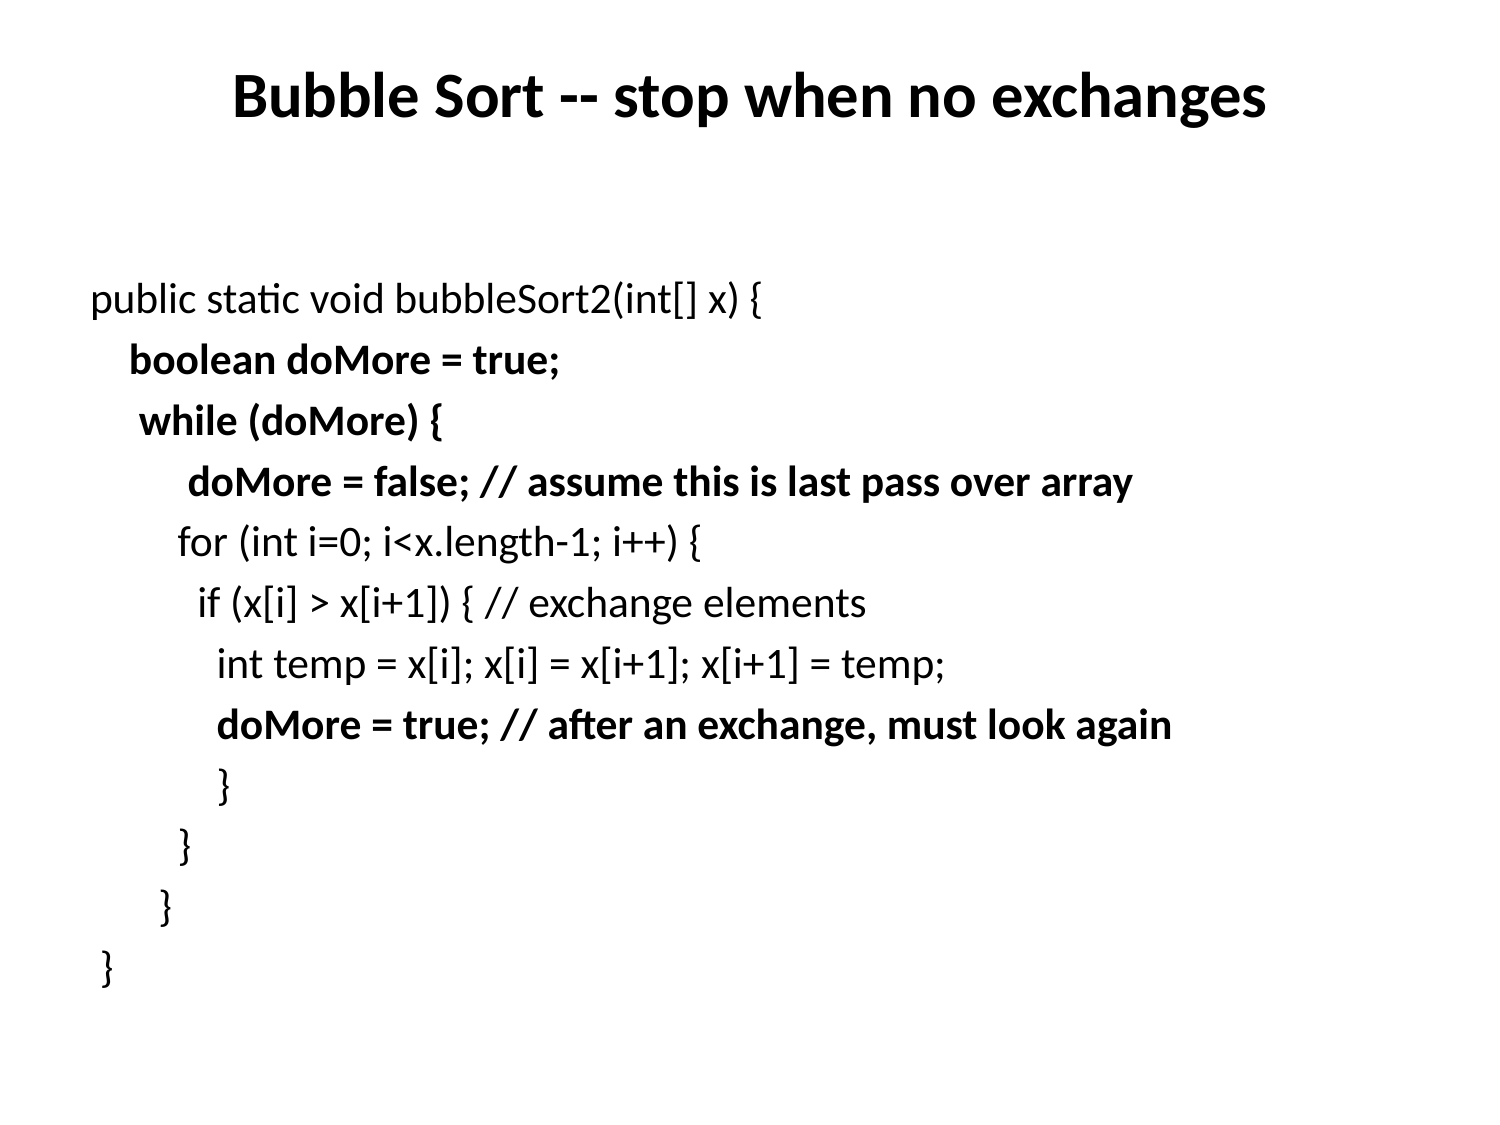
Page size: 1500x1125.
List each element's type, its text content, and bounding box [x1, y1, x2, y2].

title Bubble Sort -- stop when no exchanges [75, 45, 1425, 233]
list public static void bubbleSort2(int[] x) { boolean doMore = true; while (doMore) { doMore = false; // assume this is last pass over array for (int i=0; i<x.length-1; i++) { if (x[i] > x[i+1]) { // exchange elements int temp = x[i]; x[i] = x[i+1]; x[i+1] = temp; doMore = true; // after an exchange, must look again } } } } [75, 262, 1425, 1005]
